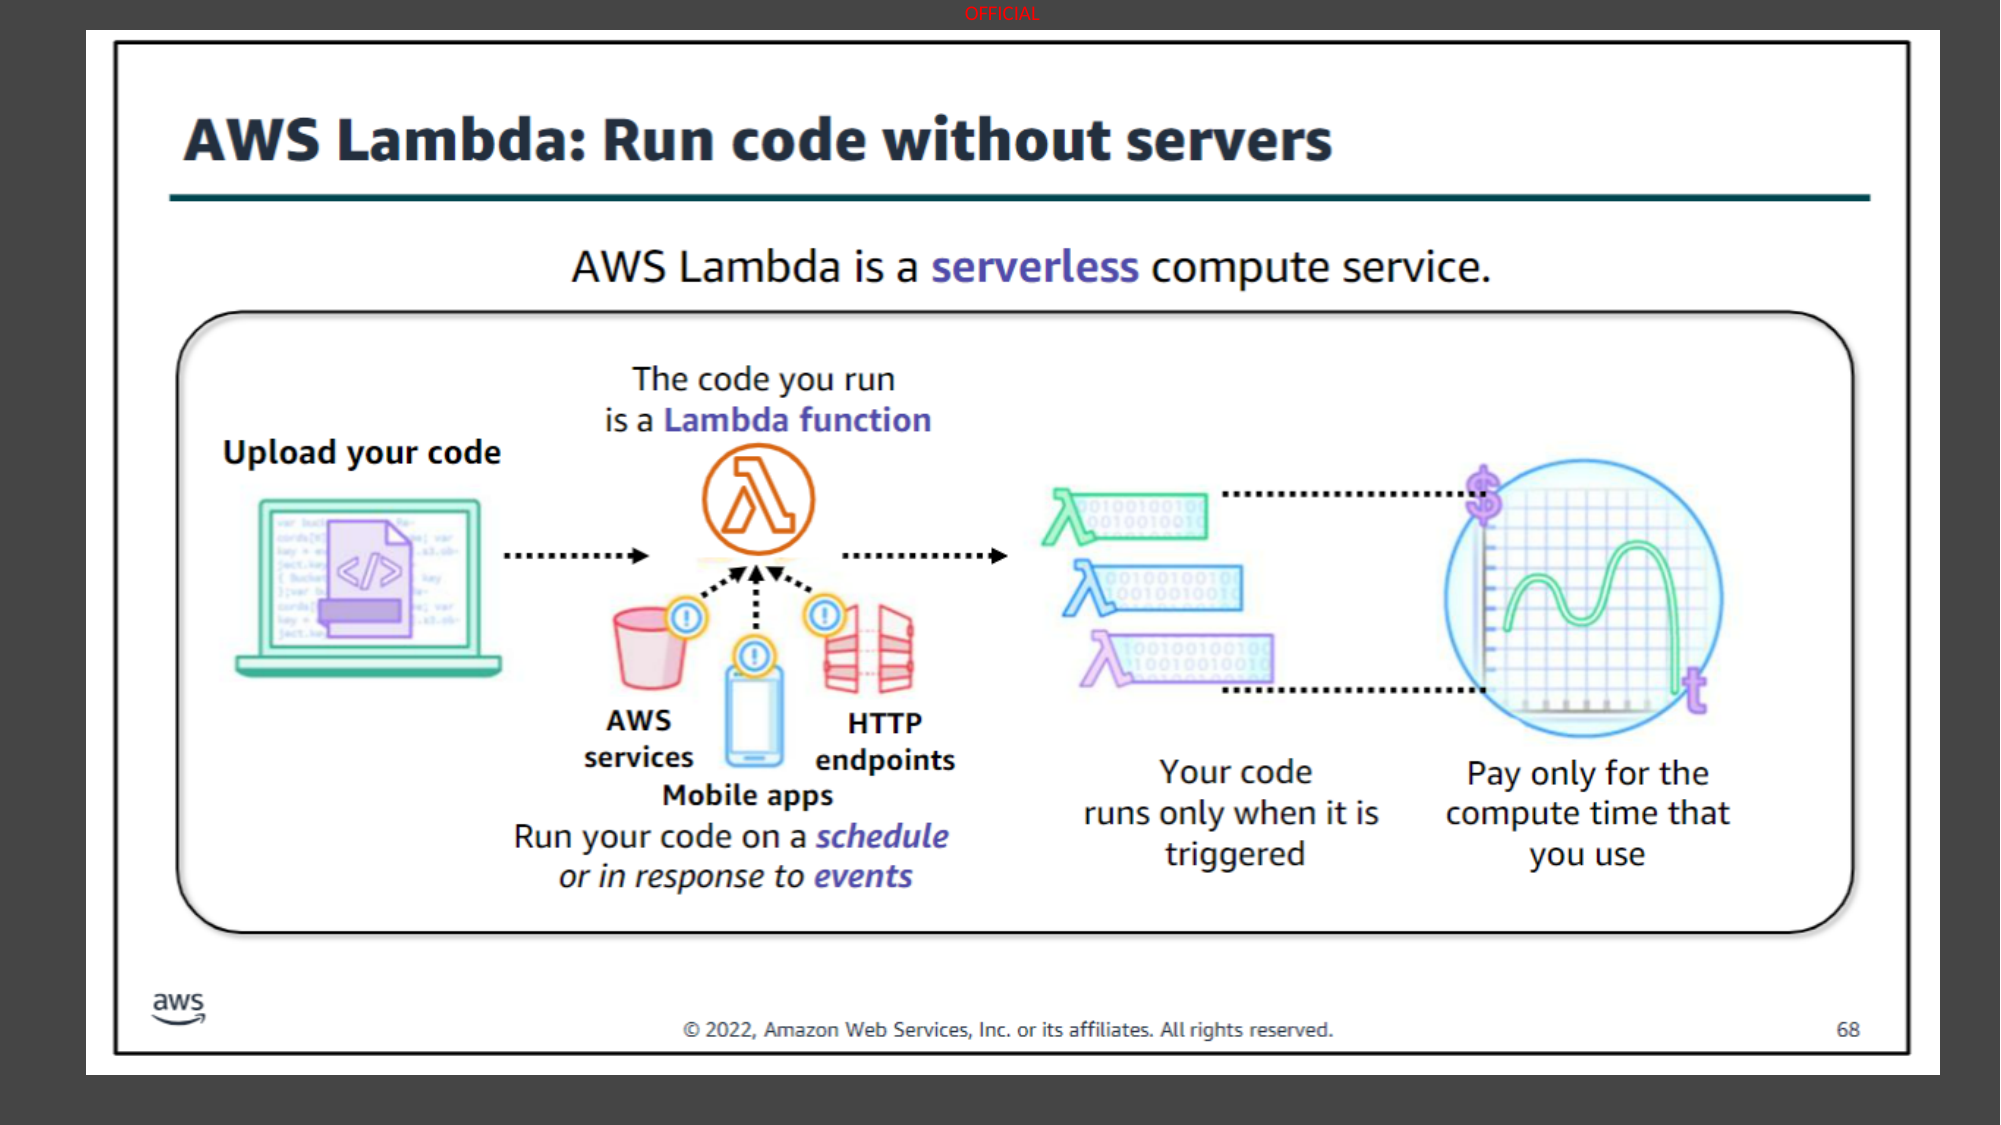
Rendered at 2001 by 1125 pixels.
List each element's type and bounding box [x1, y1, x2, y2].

picture [86, 30, 1940, 1075]
